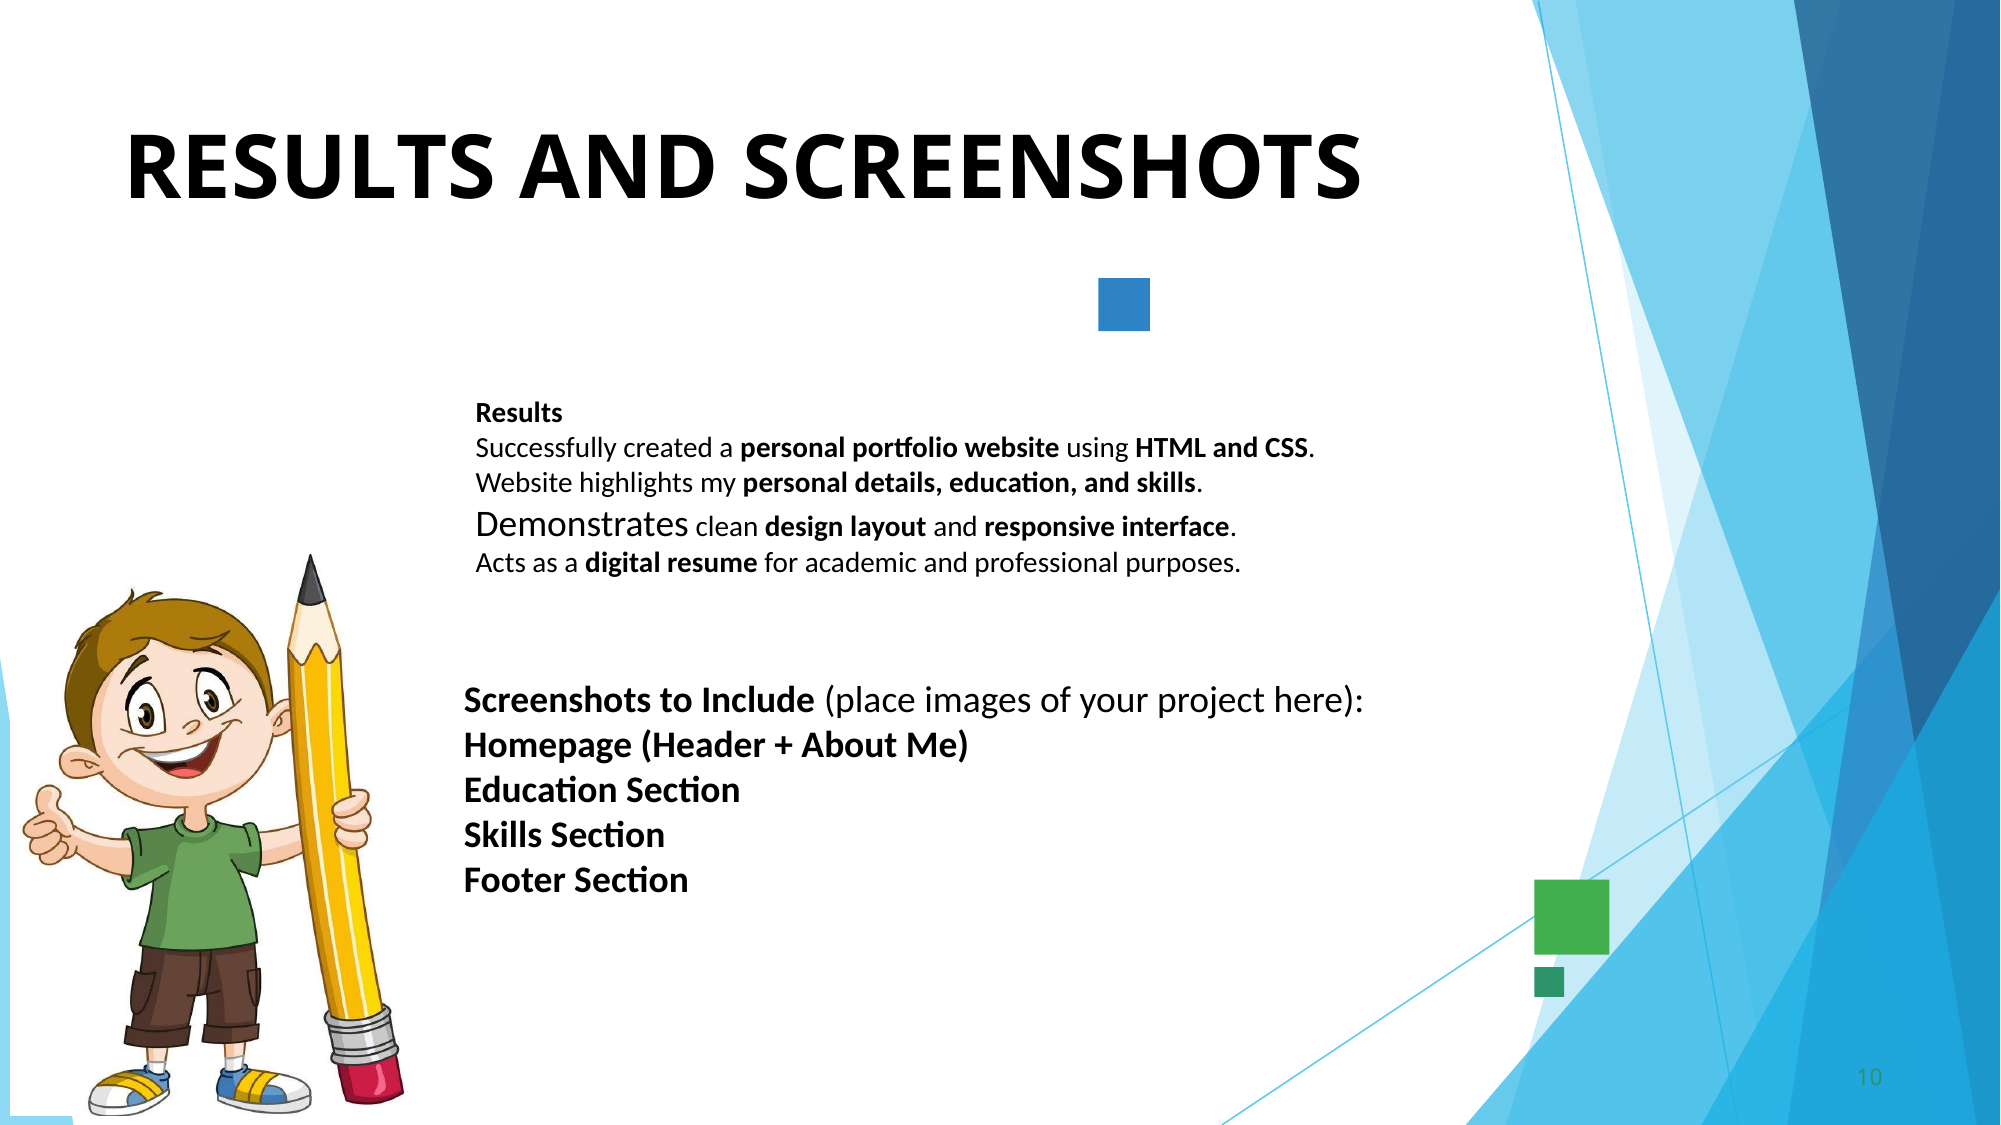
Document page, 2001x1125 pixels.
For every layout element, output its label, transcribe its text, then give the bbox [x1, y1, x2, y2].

text_box [1098, 298, 1150, 332]
text_box Results Successfully created a personal portfolio website using HTML and CSS. Website highlights my personal details, education, and skills. Demonstrates clean design layout and responsive interface. Acts as a digital resume for academic and professional purposes. [460, 386, 1375, 586]
text_box [1534, 879, 1610, 955]
title RESULTS AND SCREENSHOTS [121, 107, 1513, 298]
text_box Screenshots to Include (place images of your project here): Homepage (Header + About Me) Education Section Skills Section Footer Section [449, 667, 1450, 908]
picture [10, 554, 416, 1116]
text_box 10 [1849, 1061, 1888, 1095]
text_box [1534, 967, 1565, 997]
